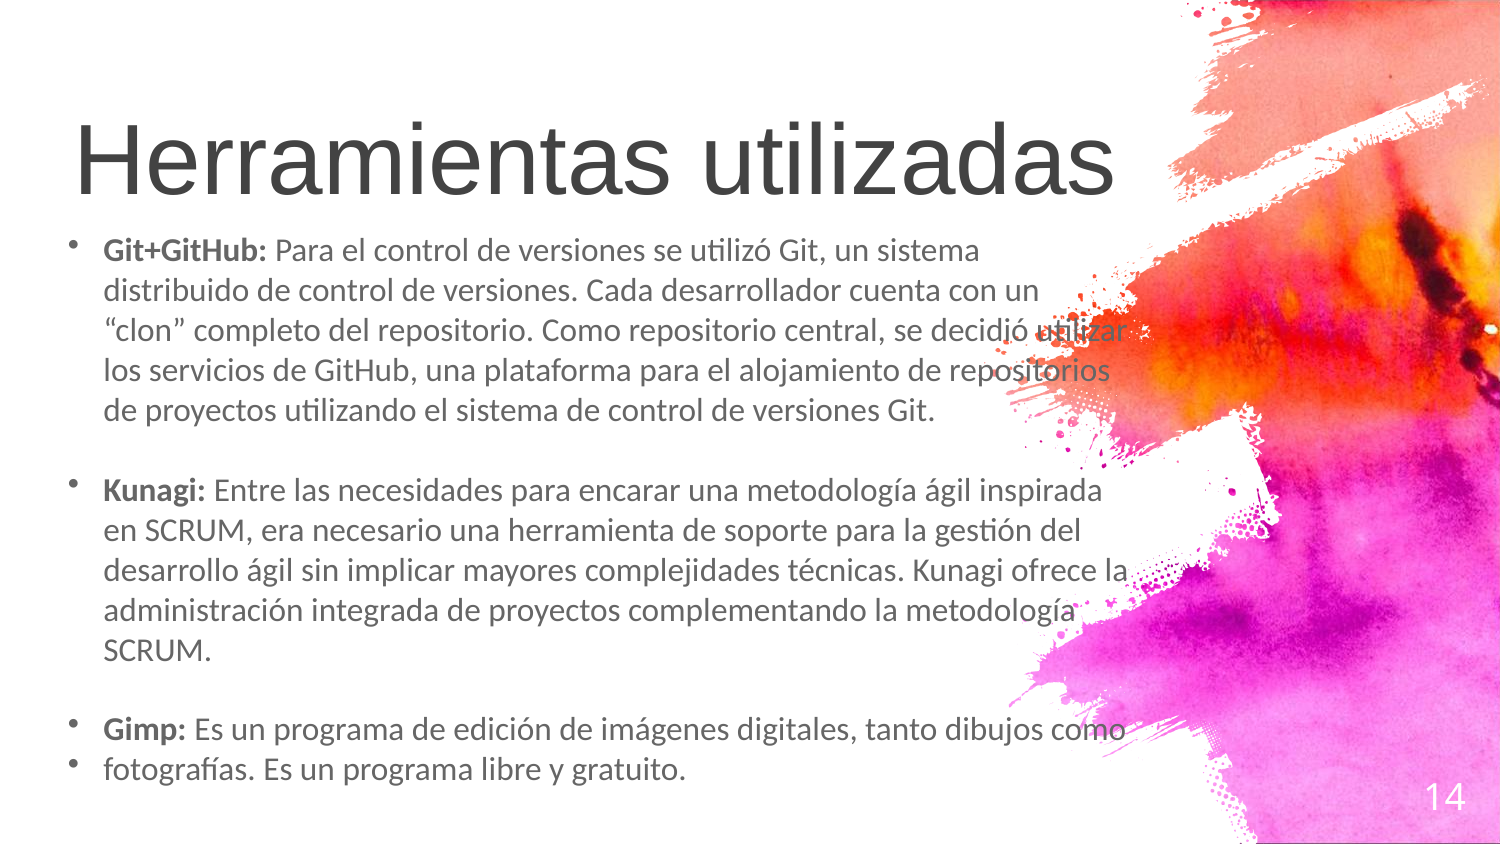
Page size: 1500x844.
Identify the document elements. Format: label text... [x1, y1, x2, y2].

text_box 14 [1391, 766, 1482, 832]
picture [0, 0, 1500, 844]
text_box Git+GitHub: Para el control de versiones se utilizó Git, un sistema distribuido de control de versiones. Cada desarrollador cuenta con un “clon” completo del repositorio. Como repositorio central, se decidió utilizar los servicios de GitHub, una plataforma para el alojamiento de repositorios de proyectos utilizando el sistema de control de versiones Git. Kunagi: Entre las necesidades para encarar una metodología ágil inspirada en SCRUM, era necesario una herramienta de soporte para la gestión del desarrollo ágil sin implicar mayores complejidades técnicas. Kunagi ofrece la administración integrada de proyectos complementando la metodología SCRUM. Gimp: Es un programa de edición de imágenes digitales, tanto dibujos como fotografías. Es un programa libre y gratuito. [53, 221, 1146, 795]
text_box Herramientas utilizadas [58, 88, 1199, 230]
